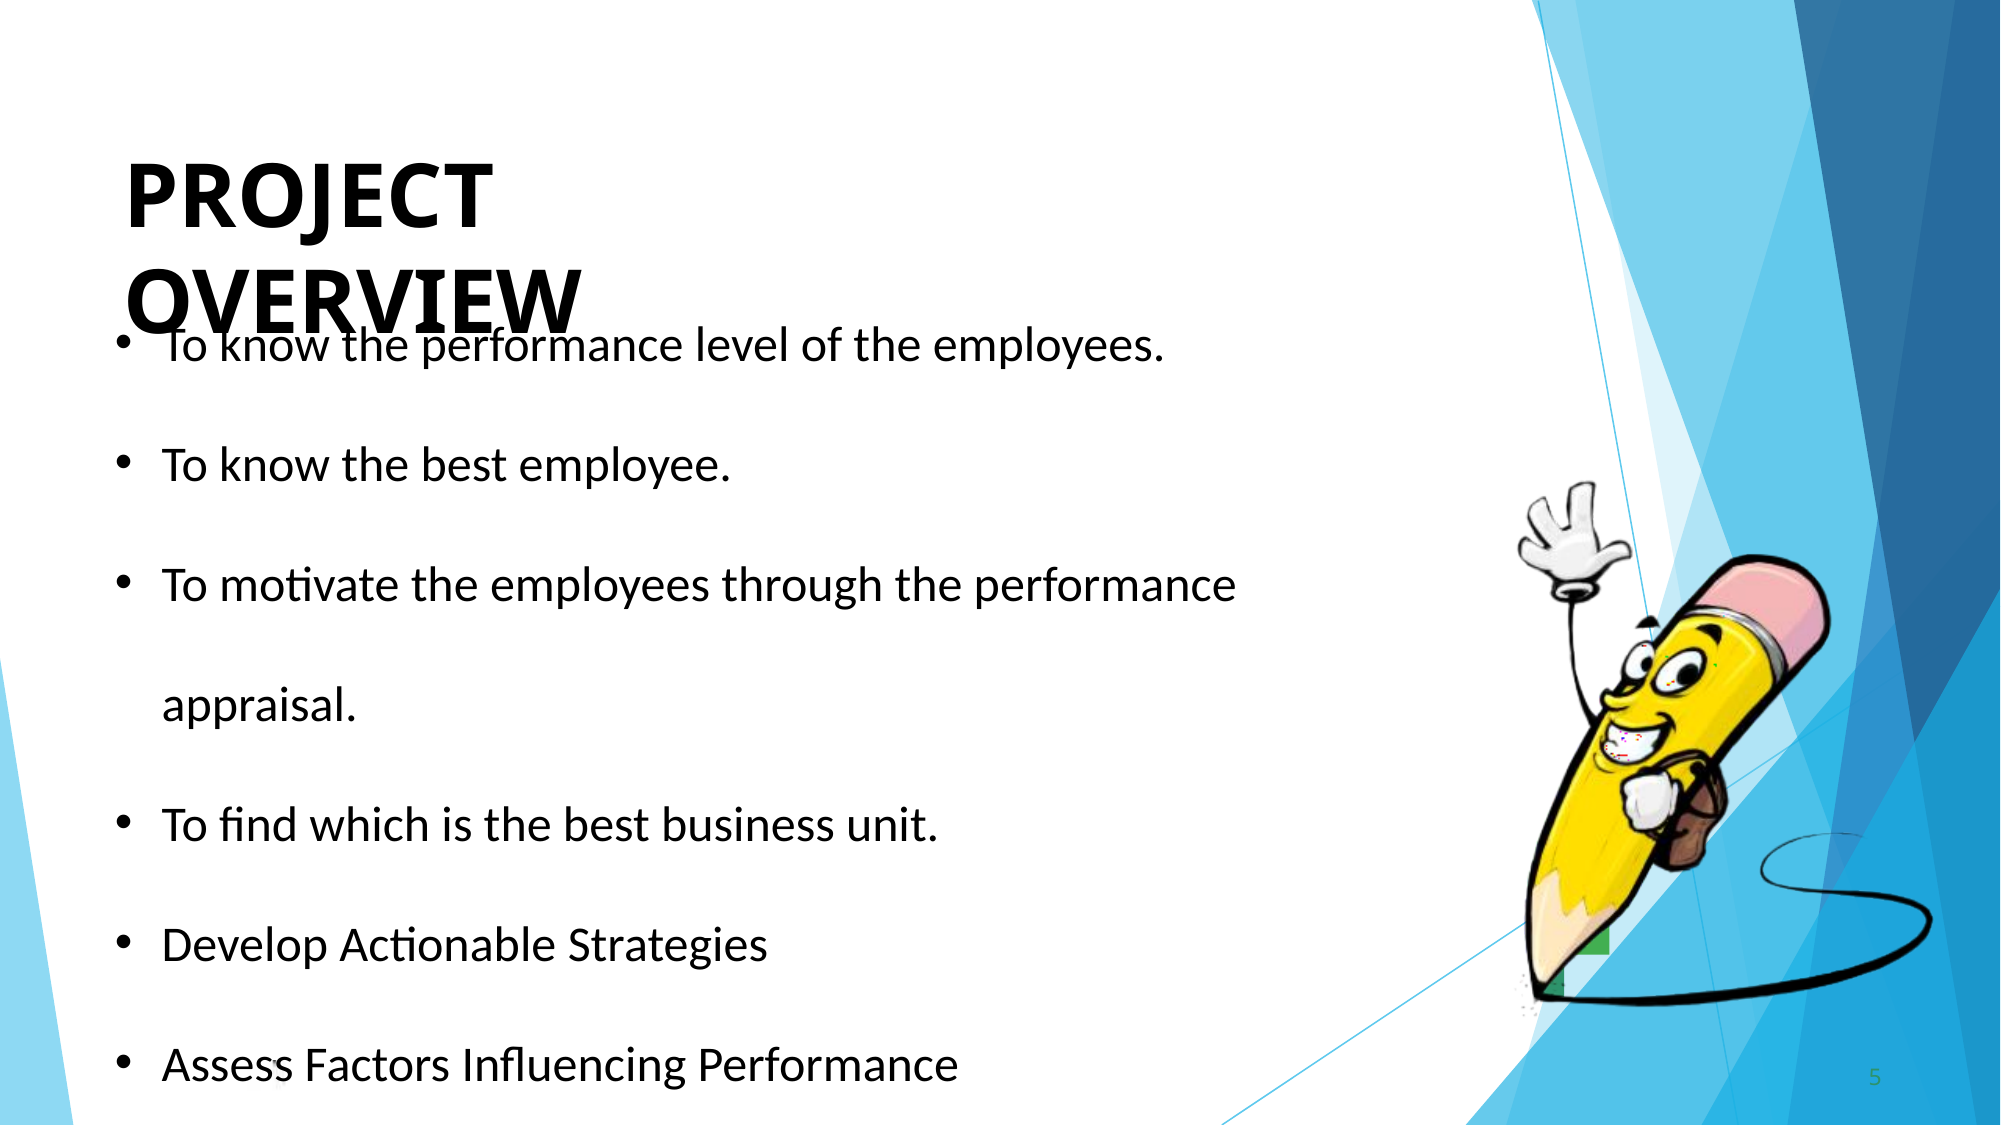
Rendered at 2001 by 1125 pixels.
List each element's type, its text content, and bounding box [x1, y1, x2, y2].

text_box To know the performance level of the employees. To know the best employee. To motivate the employees through the performance appraisal. To find which is the best business unit. Develop Actionable Strategies Assess Factors Influencing Performance [99, 244, 1400, 1125]
picture [110, 1060, 463, 1094]
title PROJECT OVERVIEW [121, 136, 985, 244]
slide_number 5 [1862, 1068, 1888, 1125]
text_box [1420, 434, 2000, 1060]
